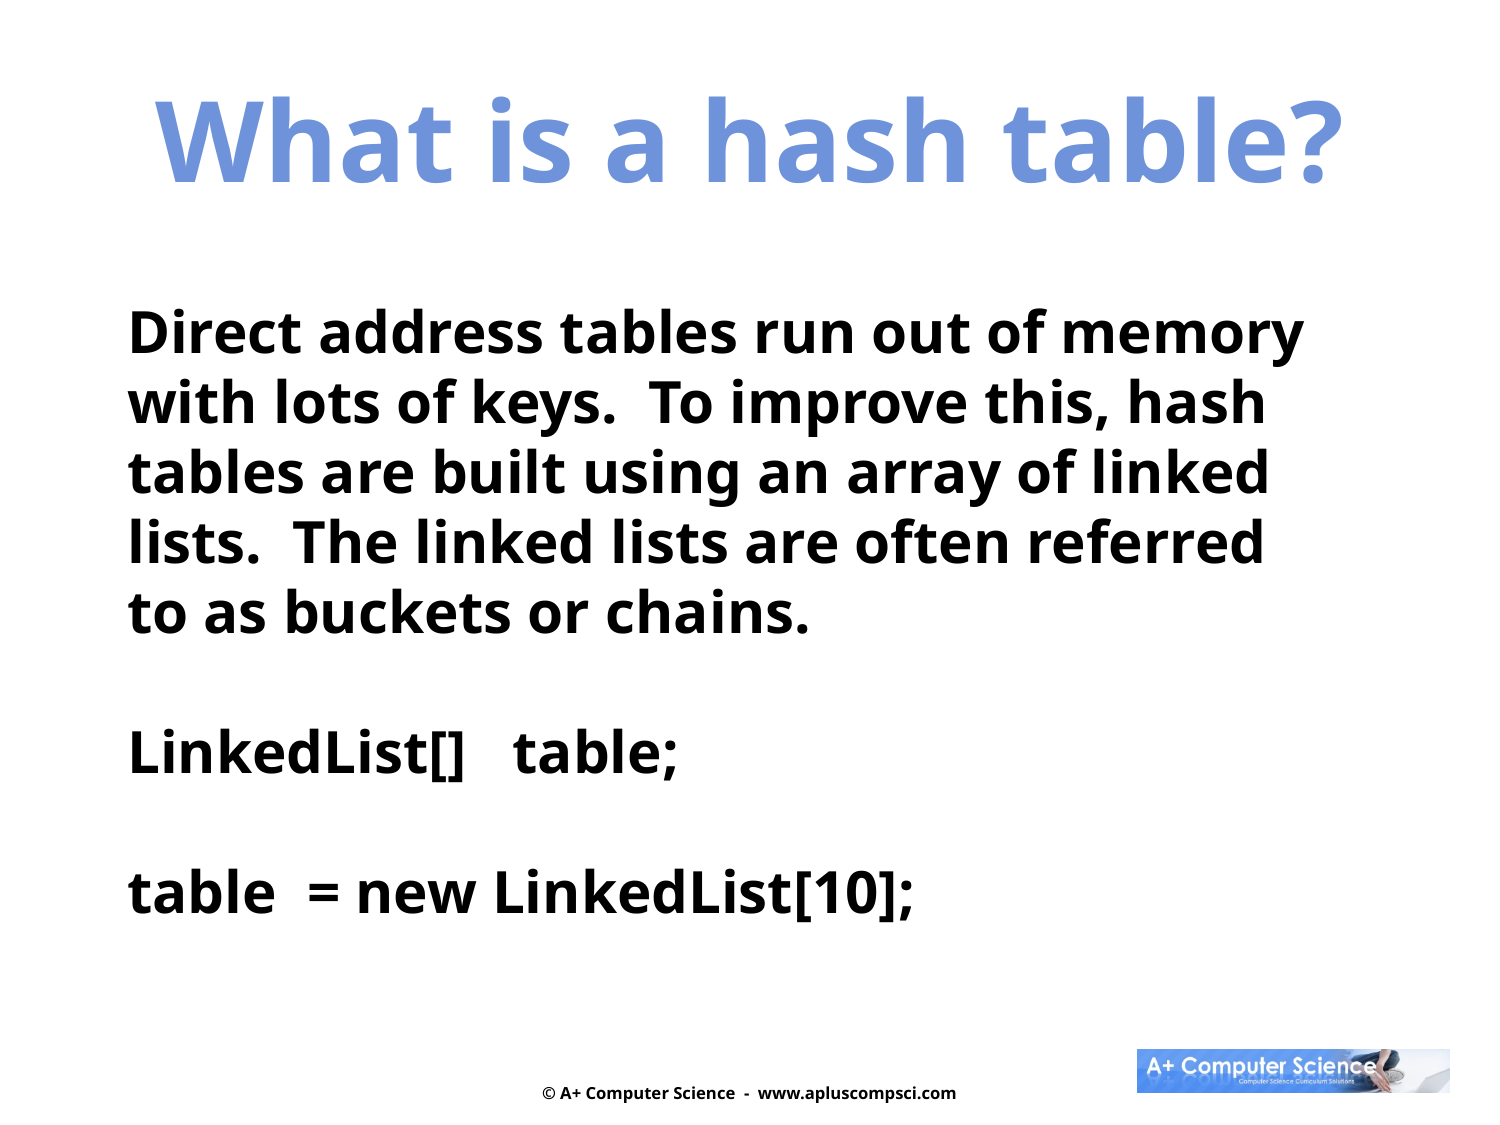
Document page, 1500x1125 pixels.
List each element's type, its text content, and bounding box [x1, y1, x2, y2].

text_box What is a hash table? [0, 62, 1500, 213]
footer © A+ Computer Science - www.apluscompsci.com [512, 1024, 988, 1101]
text_box Direct address tables run out of memory with lots of keys. To improve this, hash tables are built using an array of linked lists. The linked lists are often referred to as buckets or chains. LinkedList[] table; table = new LinkedList[10]; [112, 287, 1338, 933]
picture [1137, 1049, 1450, 1093]
